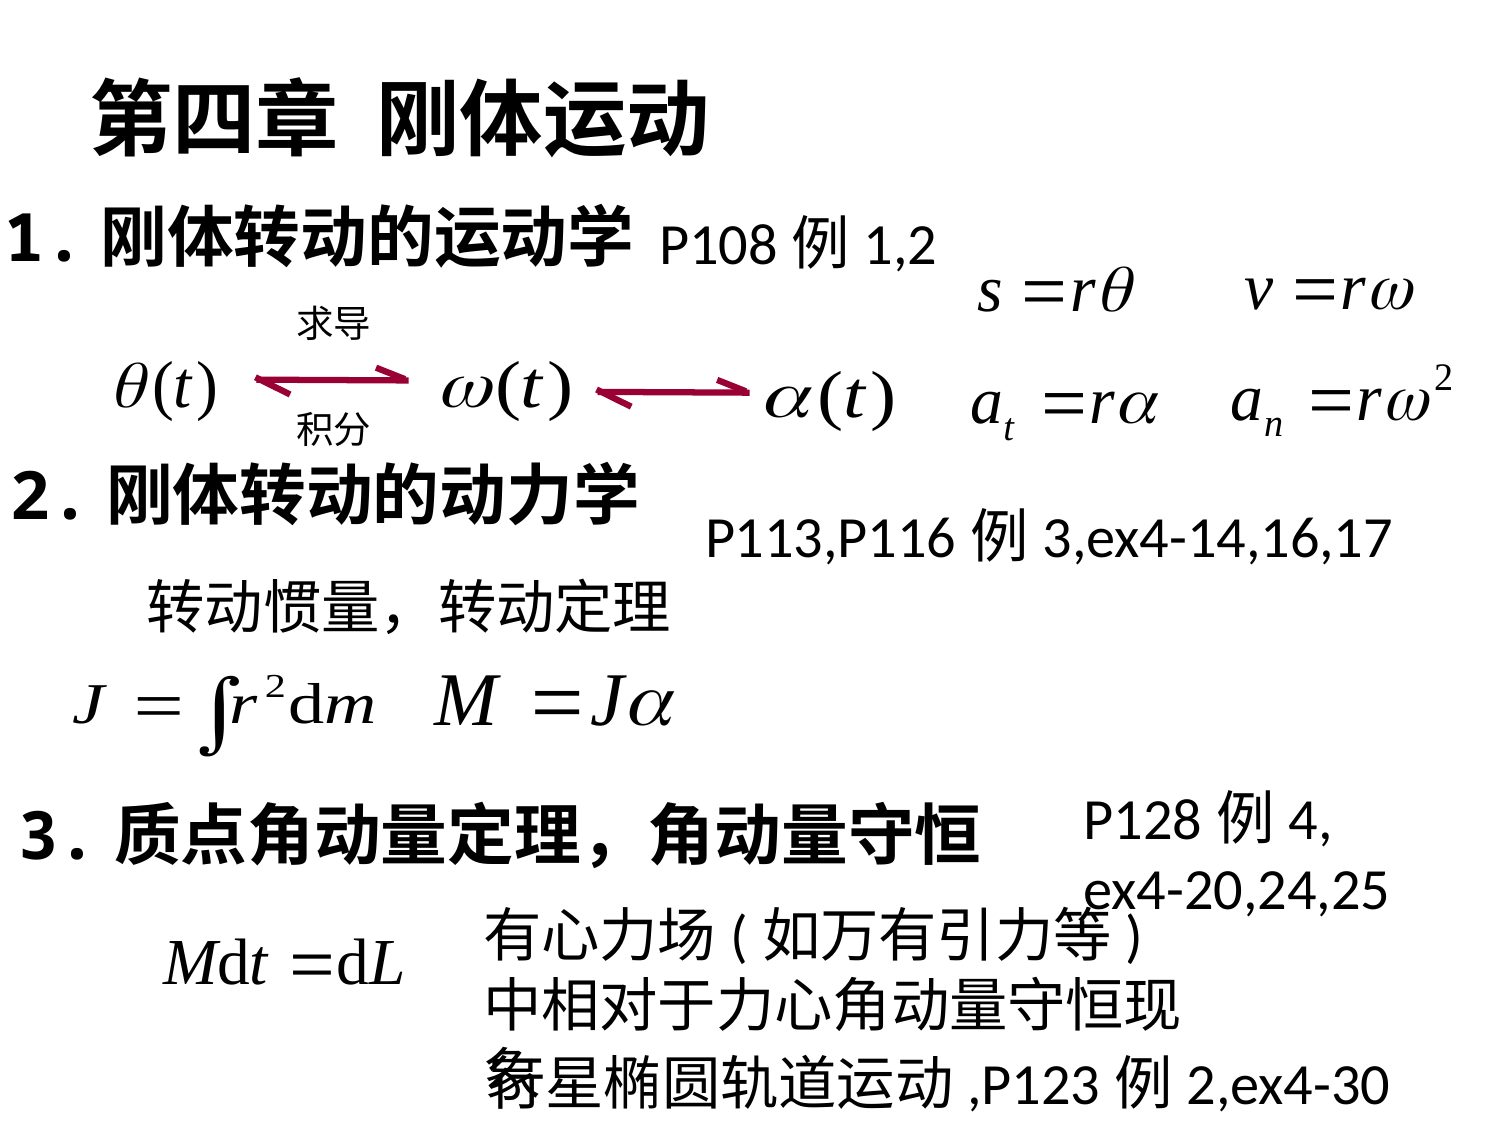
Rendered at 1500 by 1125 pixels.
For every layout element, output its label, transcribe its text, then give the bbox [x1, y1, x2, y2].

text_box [421, 656, 695, 746]
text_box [1220, 347, 1467, 454]
text_box P128例4, ex4-20,24,25 [1068, 773, 1406, 929]
text_box 行星椭圆轨道运动,P123例2,ex4-30 [472, 1039, 1405, 1124]
text_box 有心力场(如万有引力等) 中相对于力心角动量守恒现象 [468, 890, 1219, 1116]
text_box 第四章 刚体运动 [74, 58, 726, 174]
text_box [152, 913, 420, 1002]
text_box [105, 345, 911, 446]
text_box P113,P116例3,ex4-14,16,17 [690, 492, 1408, 577]
text_box 积分 [281, 454, 387, 459]
text_box 2.刚体转动的动力学 [0, 445, 655, 540]
text_box 转动惯量，转动定理 [132, 562, 687, 648]
text_box 3.质点角动量定理，角动量守恒 [3, 785, 997, 880]
text_box 1.刚体转动的运动学 [0, 187, 650, 283]
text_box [1235, 265, 1428, 327]
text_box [960, 356, 1175, 458]
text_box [965, 250, 1152, 329]
text_box 求导 [281, 292, 387, 344]
text_box P108例1,2 [644, 199, 953, 284]
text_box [58, 655, 391, 763]
